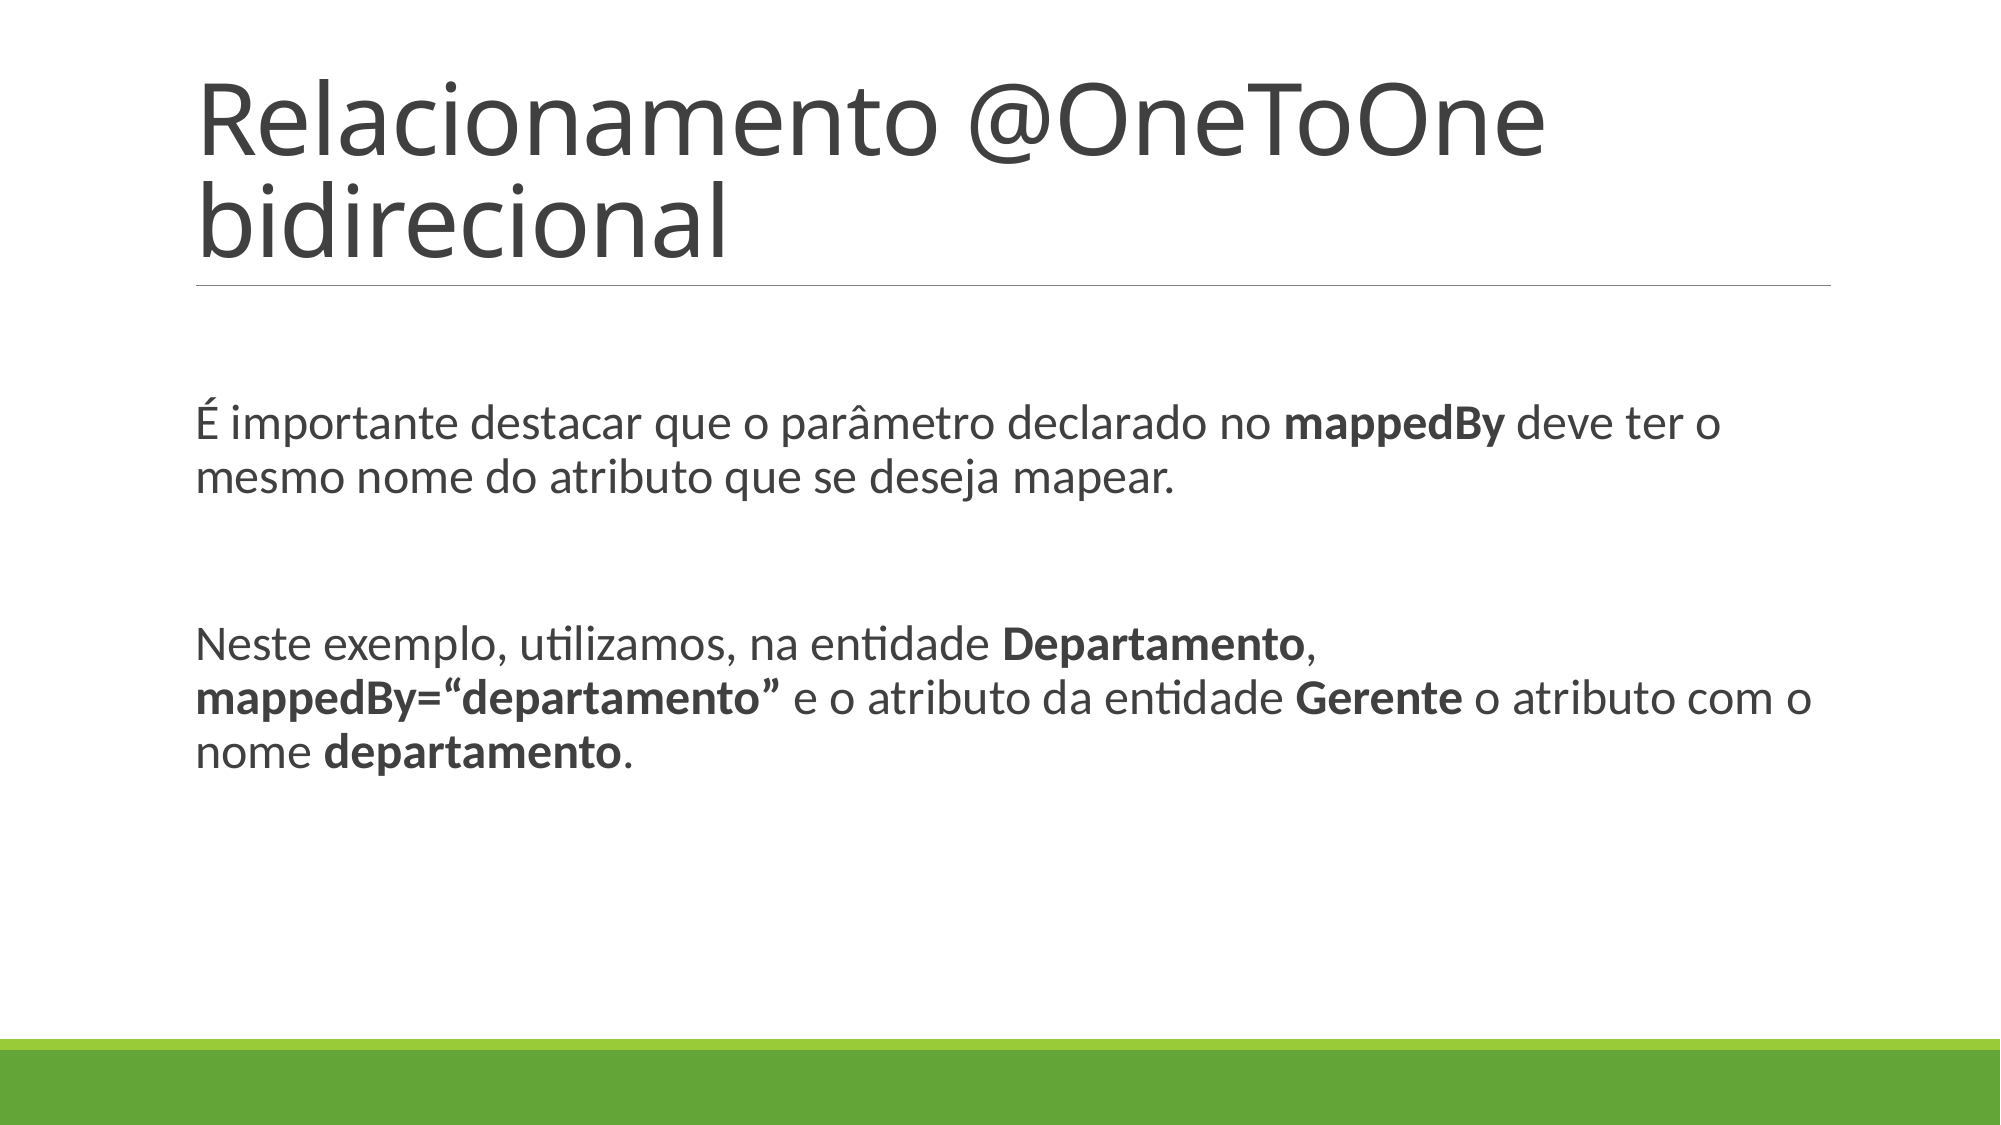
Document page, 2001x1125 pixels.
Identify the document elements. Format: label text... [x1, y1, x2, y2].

title Relacionamento @OneToOne bidirecional [180, 47, 1830, 285]
list É importante destacar que o parâmetro declarado no mappedBy deve ter o mesmo nome do atributo que se deseja mapear. Neste exemplo, utilizamos, na entidade Departamento, mappedBy=“departamento” e o atributo da entidade Gerente o atributo com o nome departamento. [180, 299, 1830, 963]
